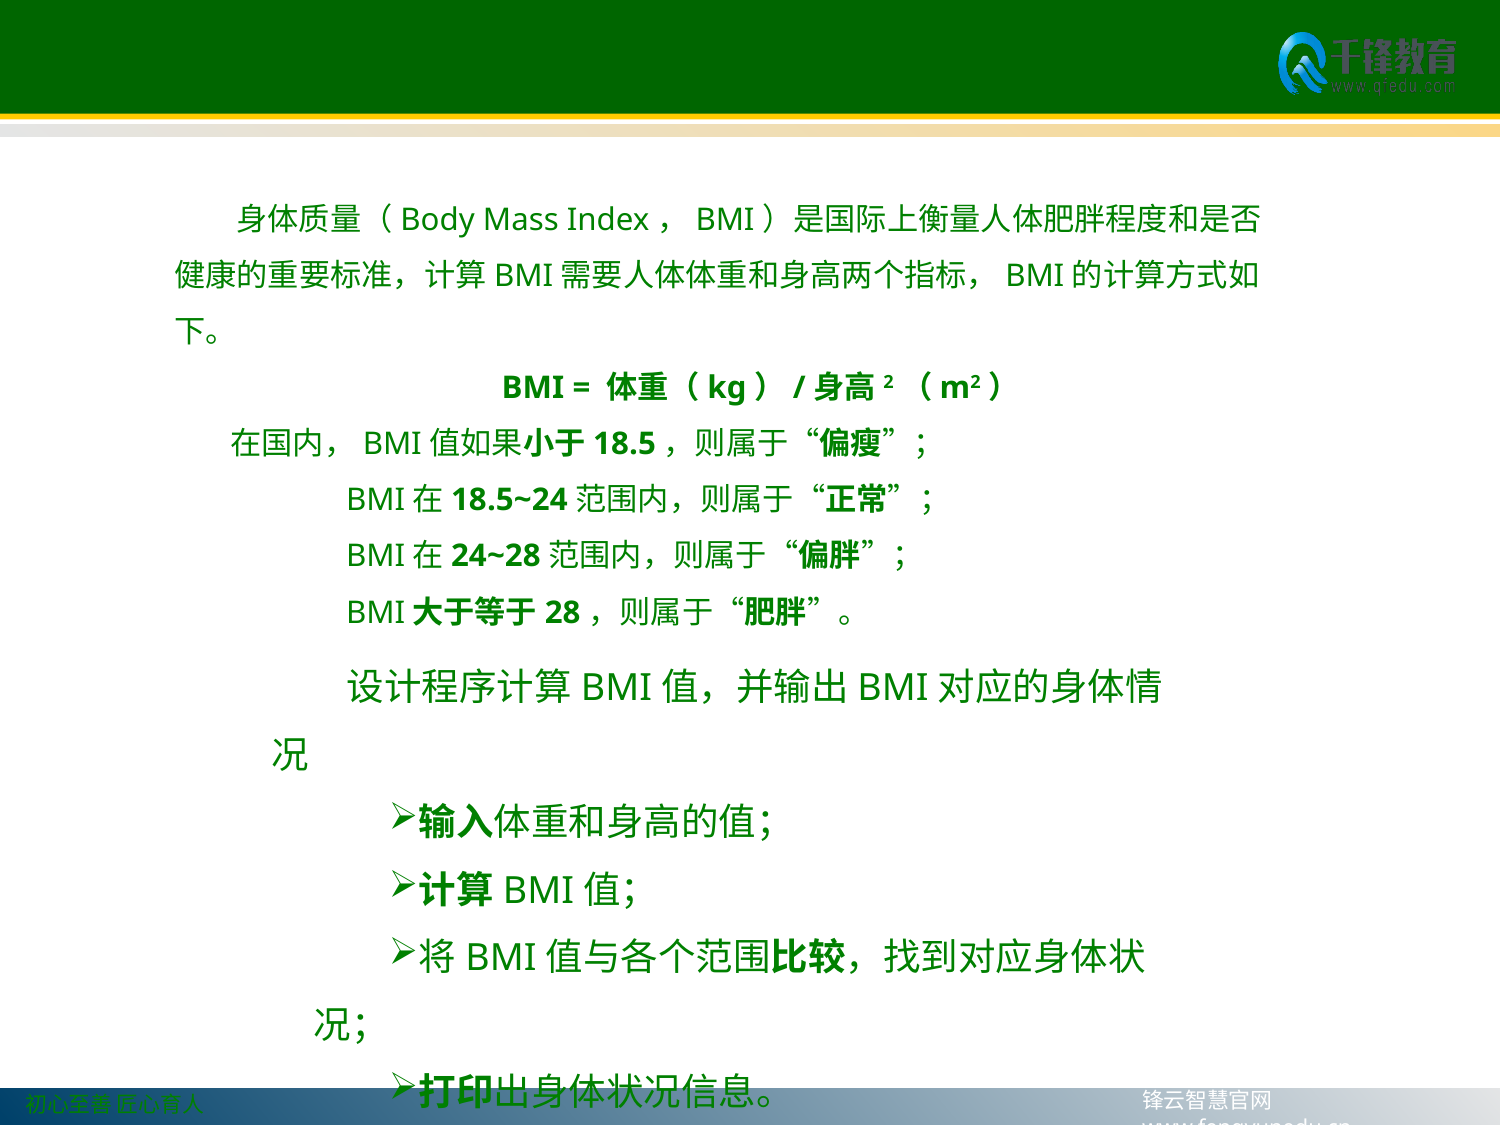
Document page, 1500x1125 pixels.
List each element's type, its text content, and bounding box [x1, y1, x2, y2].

text_box 身体质量（Body Mass Index，BMI）是国际上衡量人体肥胖程度和是否健康的重要标准，计算BMI需要人体体重和身高两个指标，BMI的计算方式如下。 BMI = 体重（kg）/身高2（m2） 在国内，BMI值如果小于18.5，则属于“偏瘦”； BMI在18.5~24范围内，则属于“正常”； BMI在24~28范围内，则属于“偏胖”； BMI大于等于28，则属于“肥胖”。 [159, 172, 1300, 637]
picture [1273, 26, 1462, 102]
text_box 设计程序计算BMI值，并输出BMI对应的身体情况 输入体重和身高的值； 计算BMI值； 将BMI值与各个范围比较，找到对应身体状况； 打印出身体状况信息。 [257, 633, 1202, 1121]
